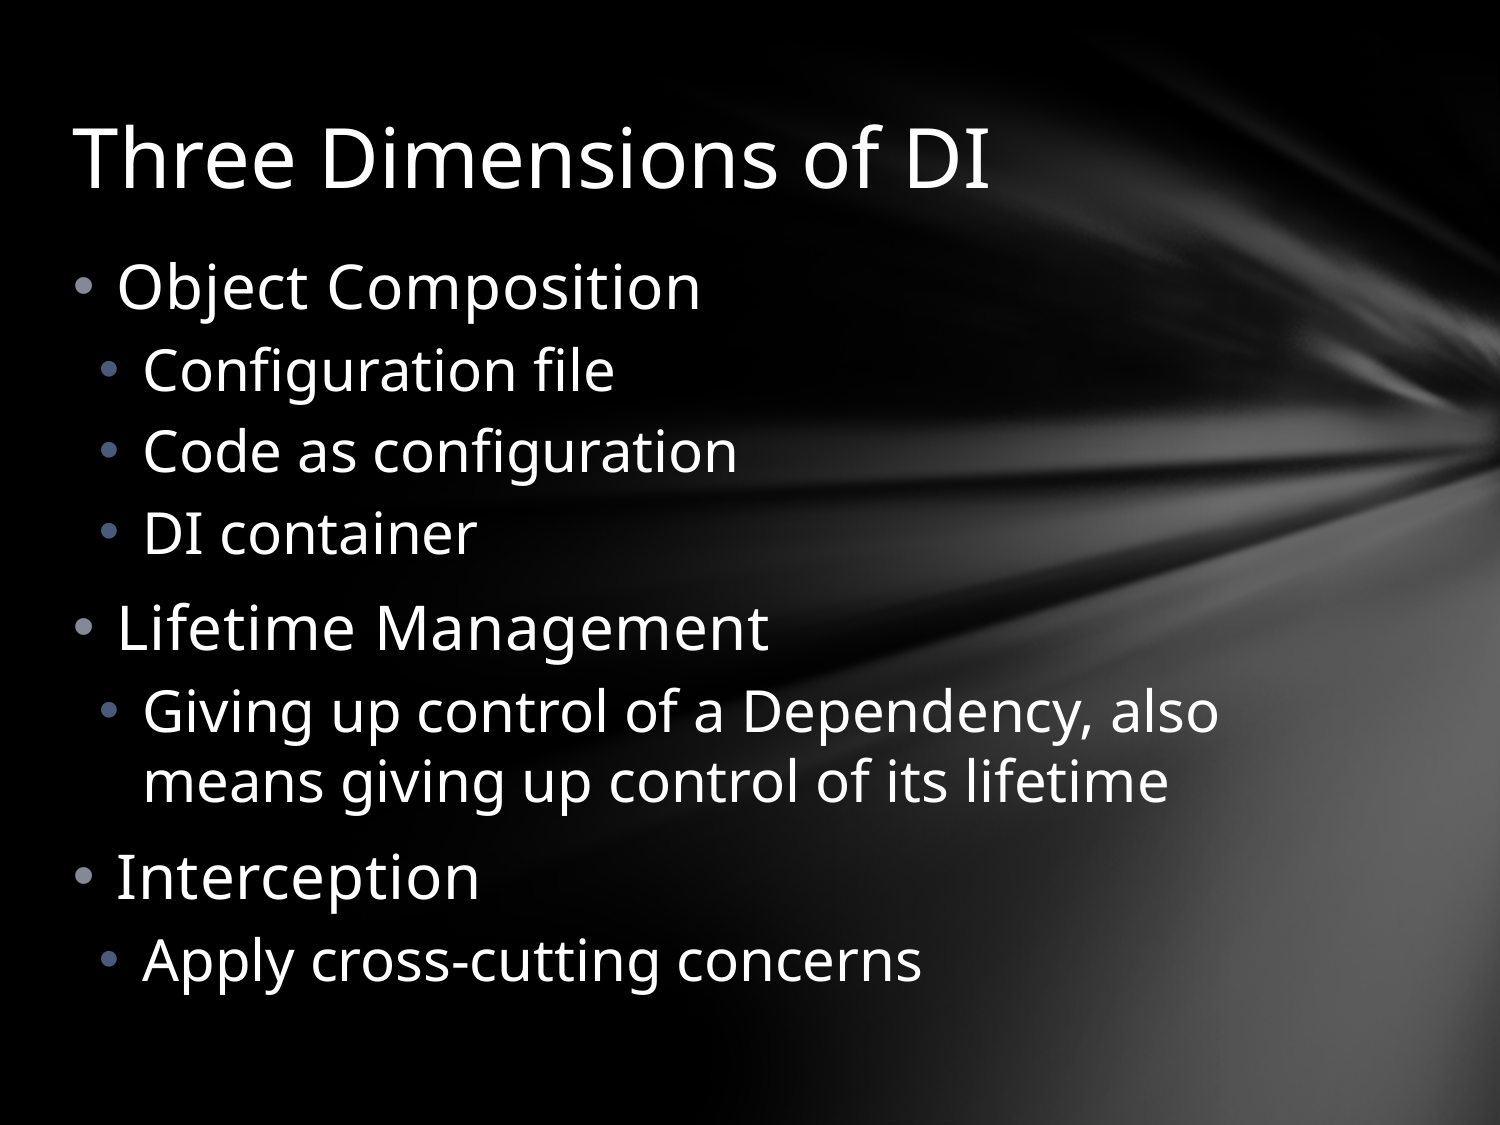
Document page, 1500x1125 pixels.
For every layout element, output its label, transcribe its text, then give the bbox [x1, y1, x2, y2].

title Three Dimensions of DI [57, 37, 1318, 213]
list Object Composition Configuration file Code as configuration DI container Lifetime Management Giving up control of a Dependency, also means giving up control of its lifetime Interception Apply cross-cutting concerns [57, 239, 1318, 1015]
